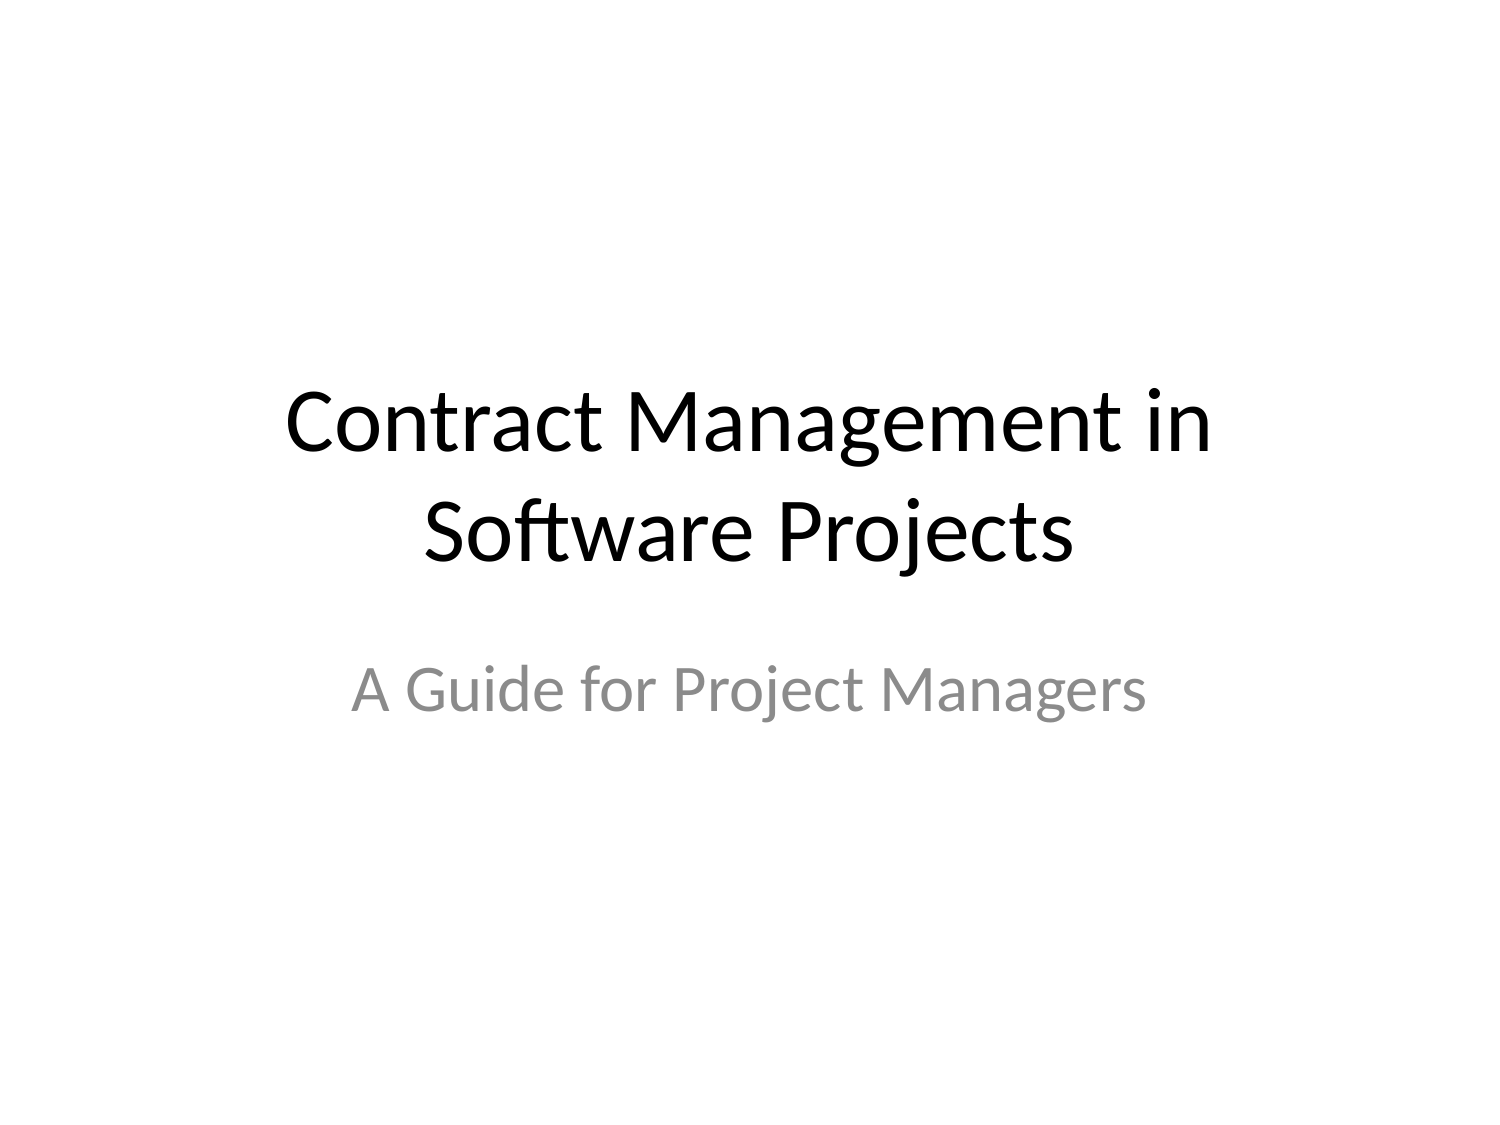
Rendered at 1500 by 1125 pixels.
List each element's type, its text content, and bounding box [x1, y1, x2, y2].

title Contract Management in Software Projects [112, 349, 1388, 591]
subtitle A Guide for Project Managers [225, 637, 1275, 925]
